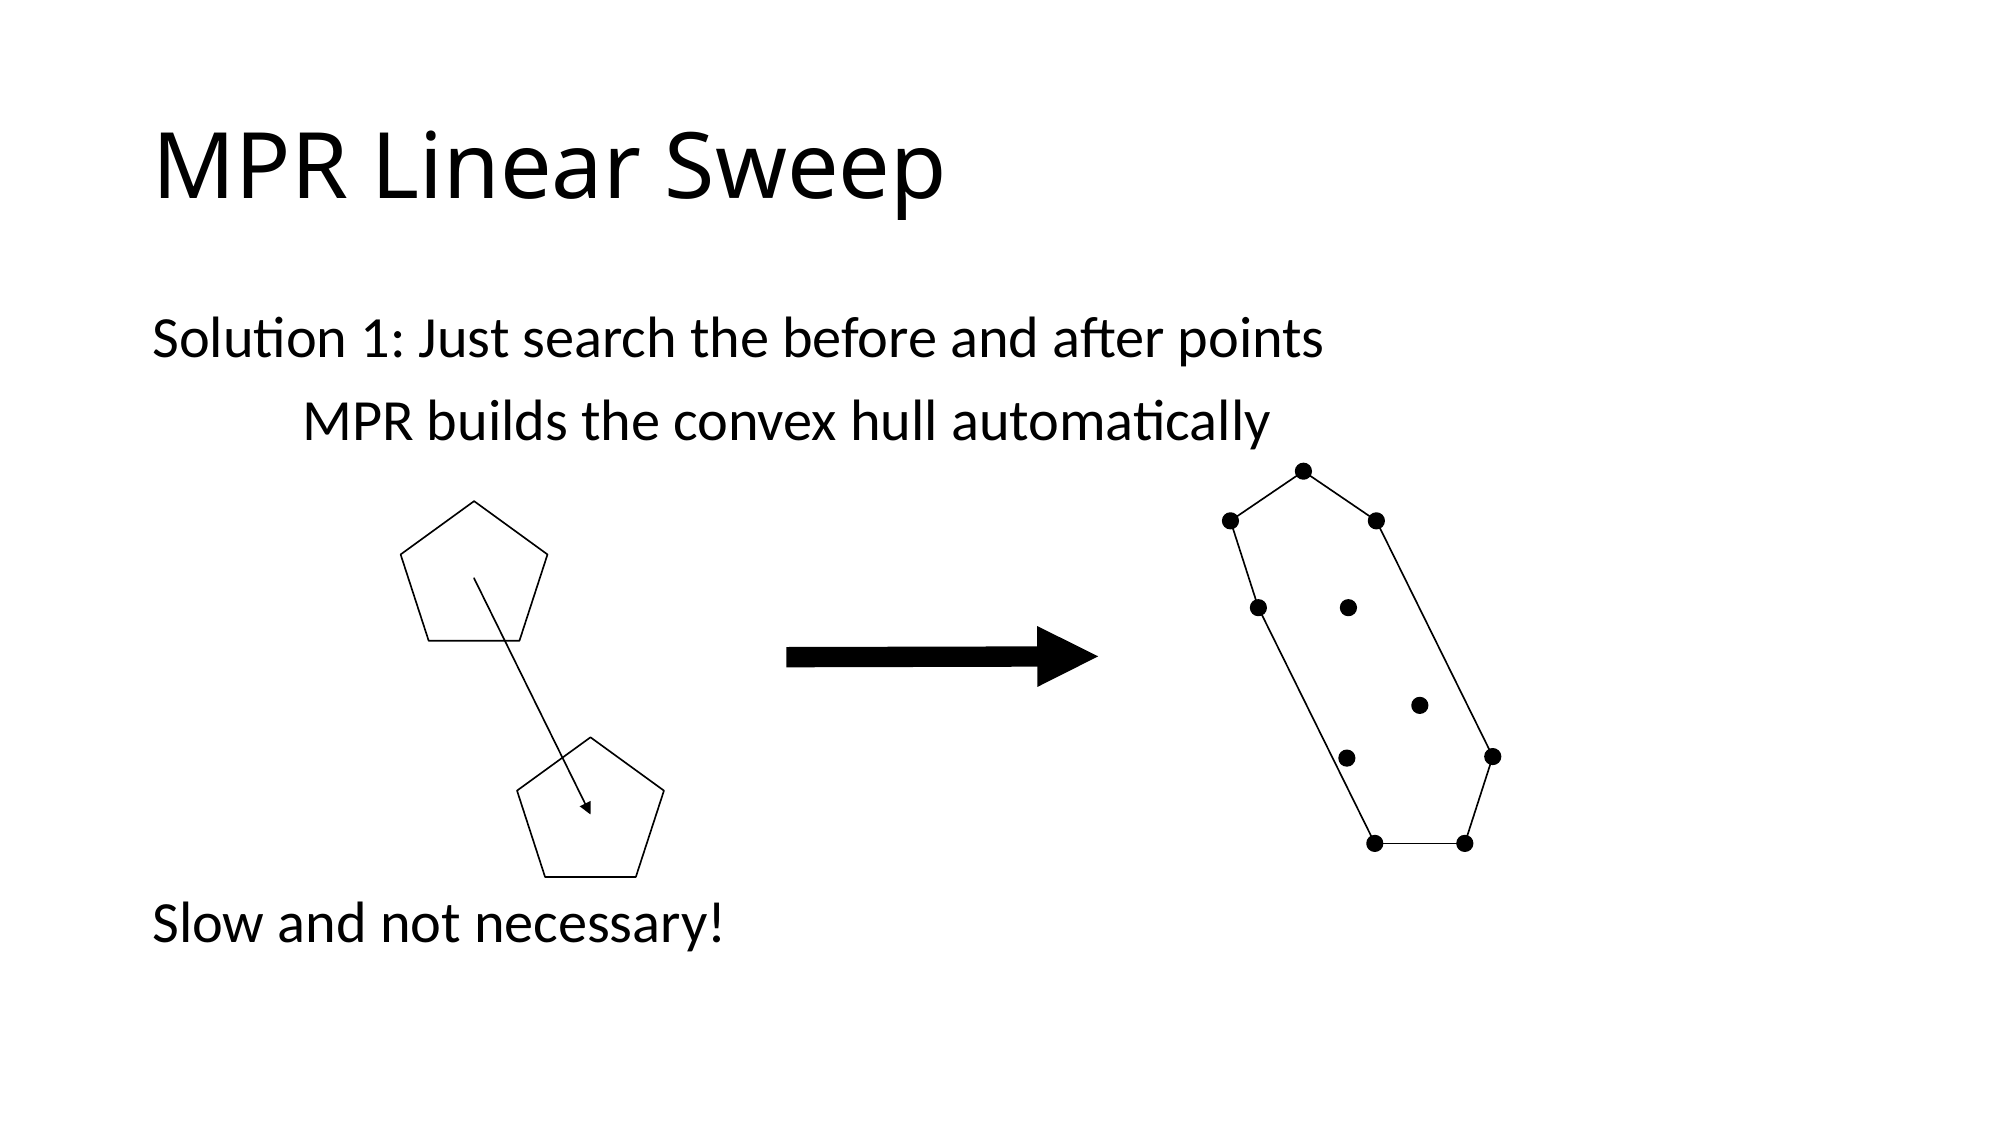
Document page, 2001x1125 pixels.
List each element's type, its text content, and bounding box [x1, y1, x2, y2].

picture [397, 497, 666, 878]
list Solution 1: Just search the before and after points MPR builds the convex hull automatically Slow and not necessary! [137, 299, 1863, 1014]
title MPR Linear Sweep [137, 59, 1863, 278]
picture [1219, 460, 1502, 853]
